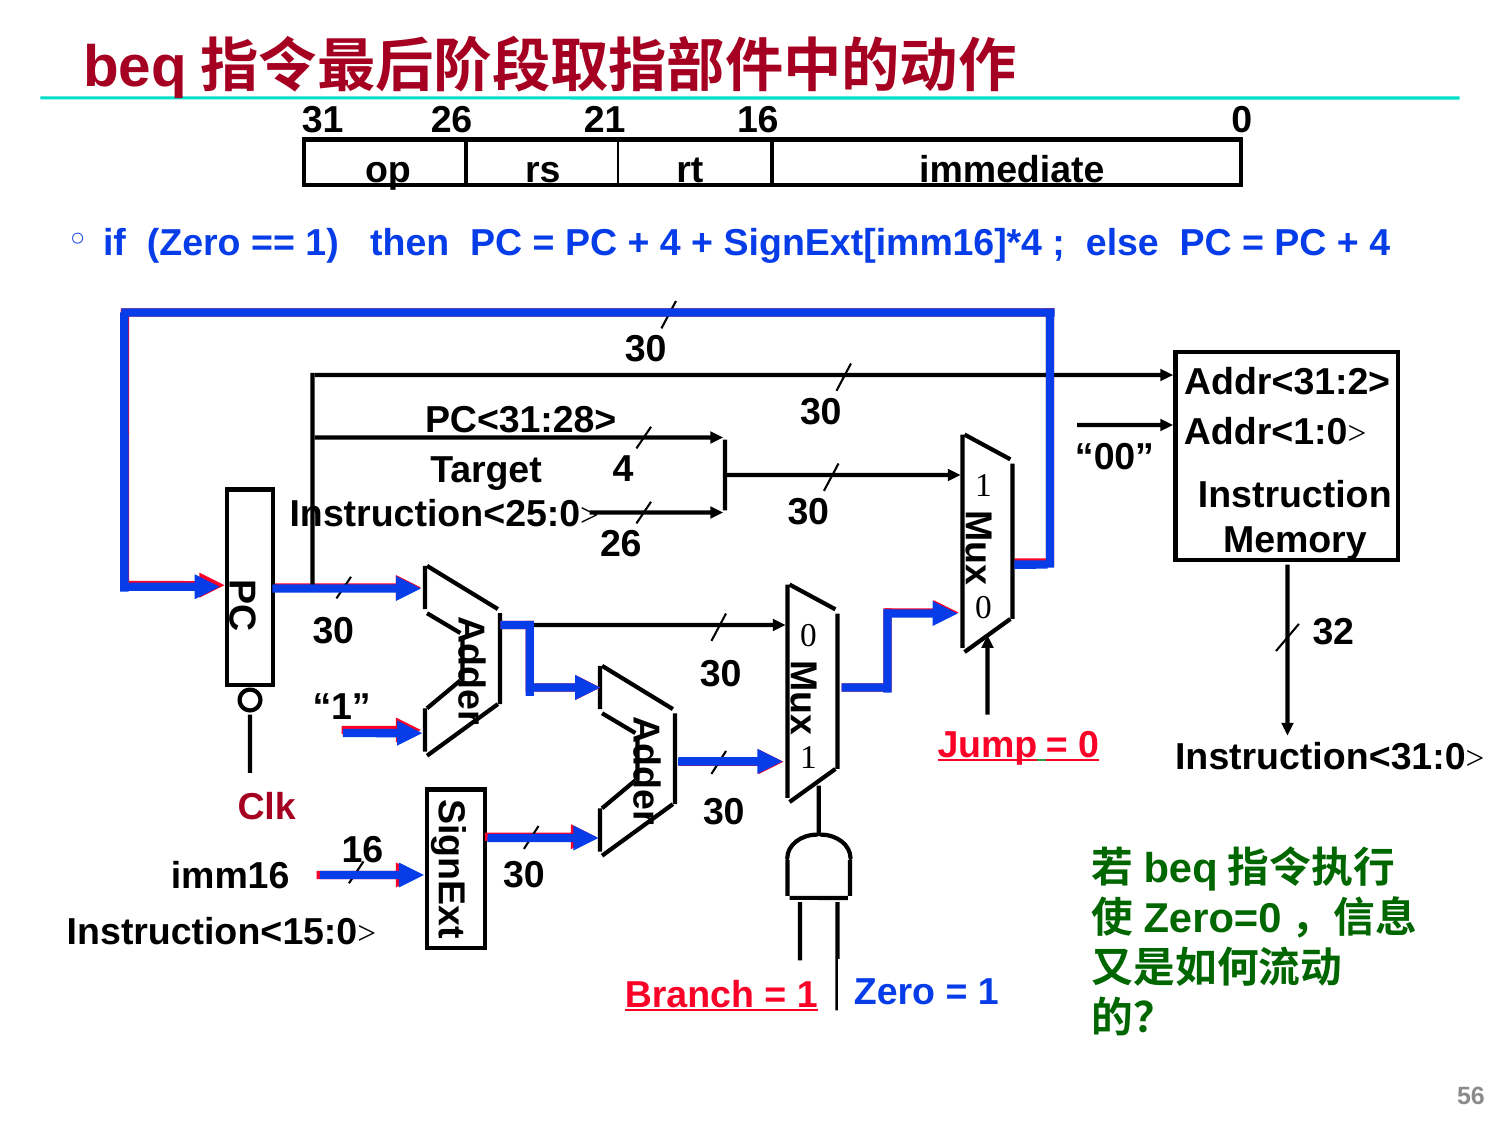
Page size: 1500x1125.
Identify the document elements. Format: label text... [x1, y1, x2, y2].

text_box 若beq指令执行使Zero=0，信息又是如何流动的？ [1077, 1023, 1439, 1048]
title beq指令最后阶段取指部件中的动作 [72, 33, 1198, 103]
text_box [618, 137, 772, 198]
slide_number 56 [1162, 1065, 1500, 1125]
text_box 0 [1216, 87, 1268, 147]
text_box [51, 301, 1500, 1023]
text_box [302, 137, 466, 198]
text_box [467, 137, 618, 198]
text_box 31 [286, 87, 359, 147]
text_box immediate [904, 137, 1120, 197]
text_box 16 [722, 87, 794, 147]
text_box [1120, 138, 1243, 187]
text_box [773, 138, 904, 187]
text_box 21 [569, 87, 641, 137]
list if (Zero == 1) then PC = PC + 4 + SignExt[imm16]*4 ; else PC = PC + 4 [59, 213, 1460, 267]
text_box 26 [416, 87, 488, 147]
